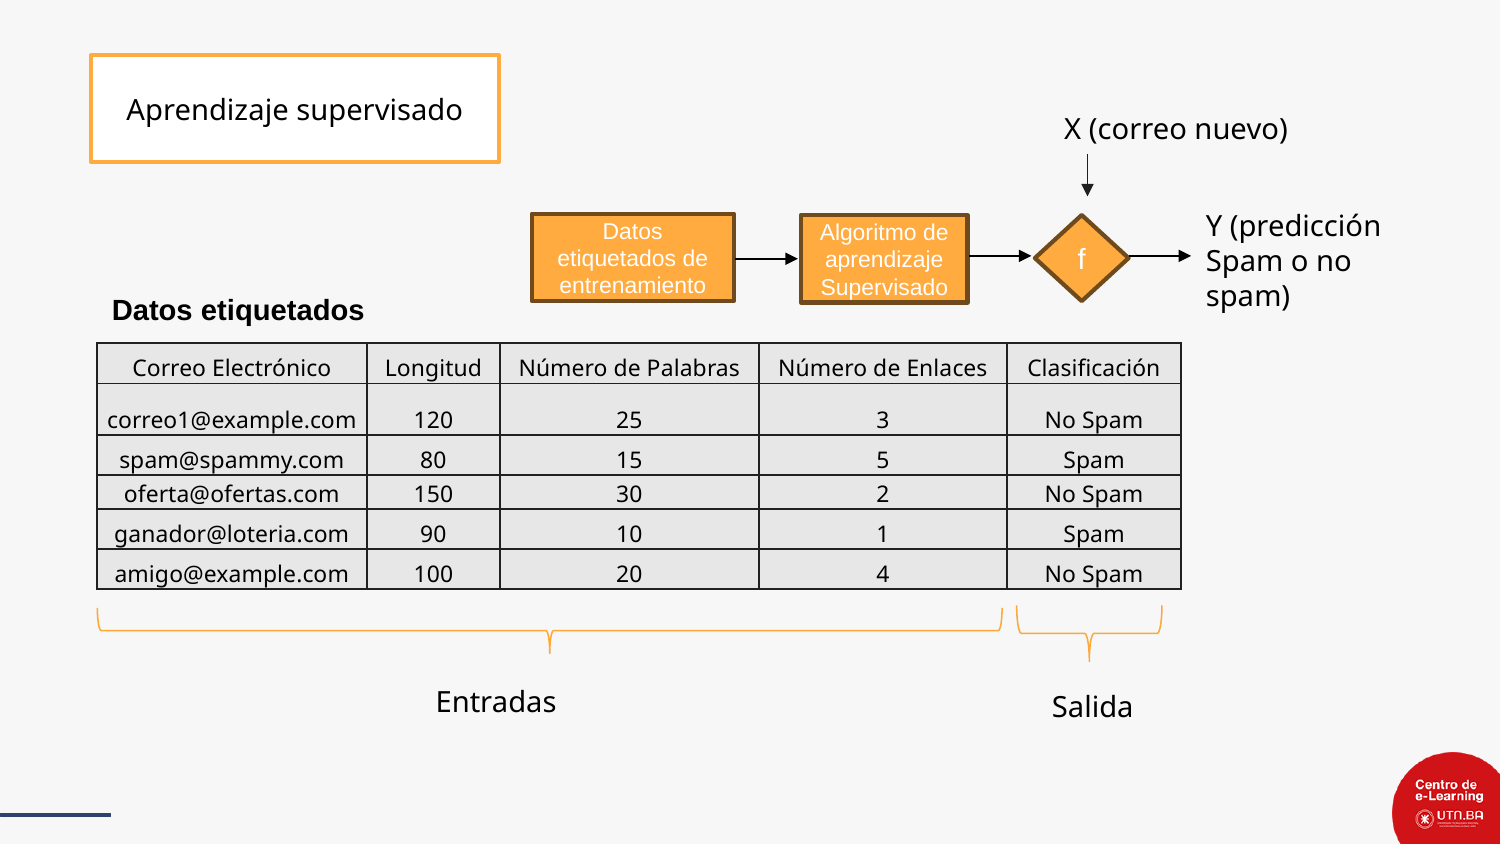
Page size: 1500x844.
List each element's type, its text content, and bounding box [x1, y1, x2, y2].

text_box [1015, 605, 1163, 663]
text_box Aprendizaje supervisado [89, 53, 501, 164]
text_box Datos etiquetados [97, 283, 442, 334]
table_cell ganador@loteria.com [98, 510, 366, 548]
table_cell 150 [368, 476, 499, 508]
table_cell 20 [501, 550, 758, 588]
table_cell 25 [501, 384, 758, 434]
table_cell No Spam [1008, 476, 1180, 508]
table_header Correo Electrónico [98, 344, 366, 383]
text_box Entradas [420, 676, 667, 726]
text_box Y (predicción Spam o no spam) [1191, 199, 1441, 320]
text_box Salida [1037, 681, 1283, 732]
table_cell 5 [760, 436, 1006, 474]
table_cell Spam [1008, 510, 1180, 548]
picture [0, 0, 1500, 844]
table_cell 10 [501, 510, 758, 548]
table_cell spam@spammy.com [98, 436, 366, 474]
table_cell amigo@example.com [98, 550, 366, 588]
text_box Datos etiquetados de entrenamiento [530, 212, 736, 303]
table_header Clasificación [1008, 344, 1180, 383]
table_cell No Spam [1008, 550, 1180, 588]
table_cell 100 [368, 550, 499, 588]
table_header Número de Enlaces [760, 344, 1006, 383]
table_cell No Spam [1008, 384, 1180, 434]
table_cell Spam [1008, 436, 1180, 474]
text_box f [1032, 213, 1129, 303]
table_cell 15 [501, 436, 758, 474]
table_cell 1 [760, 510, 1006, 548]
table_cell 120 [368, 384, 499, 434]
table_cell 2 [760, 476, 1006, 508]
table_cell 3 [760, 384, 1006, 434]
table_header Longitud [368, 344, 499, 383]
text_box [96, 607, 1003, 655]
table_cell 30 [501, 476, 758, 508]
table_header Número de Palabras [501, 344, 758, 383]
table_cell oferta@ofertas.com [98, 476, 366, 508]
table_cell 90 [368, 510, 499, 548]
text_box X (correo nuevo) [1049, 103, 1333, 153]
table_cell correo1@example.com [98, 384, 366, 434]
text_box Algoritmo de aprendizaje Supervisado [799, 213, 970, 305]
table_cell 4 [760, 550, 1006, 588]
table_cell 80 [368, 436, 499, 474]
